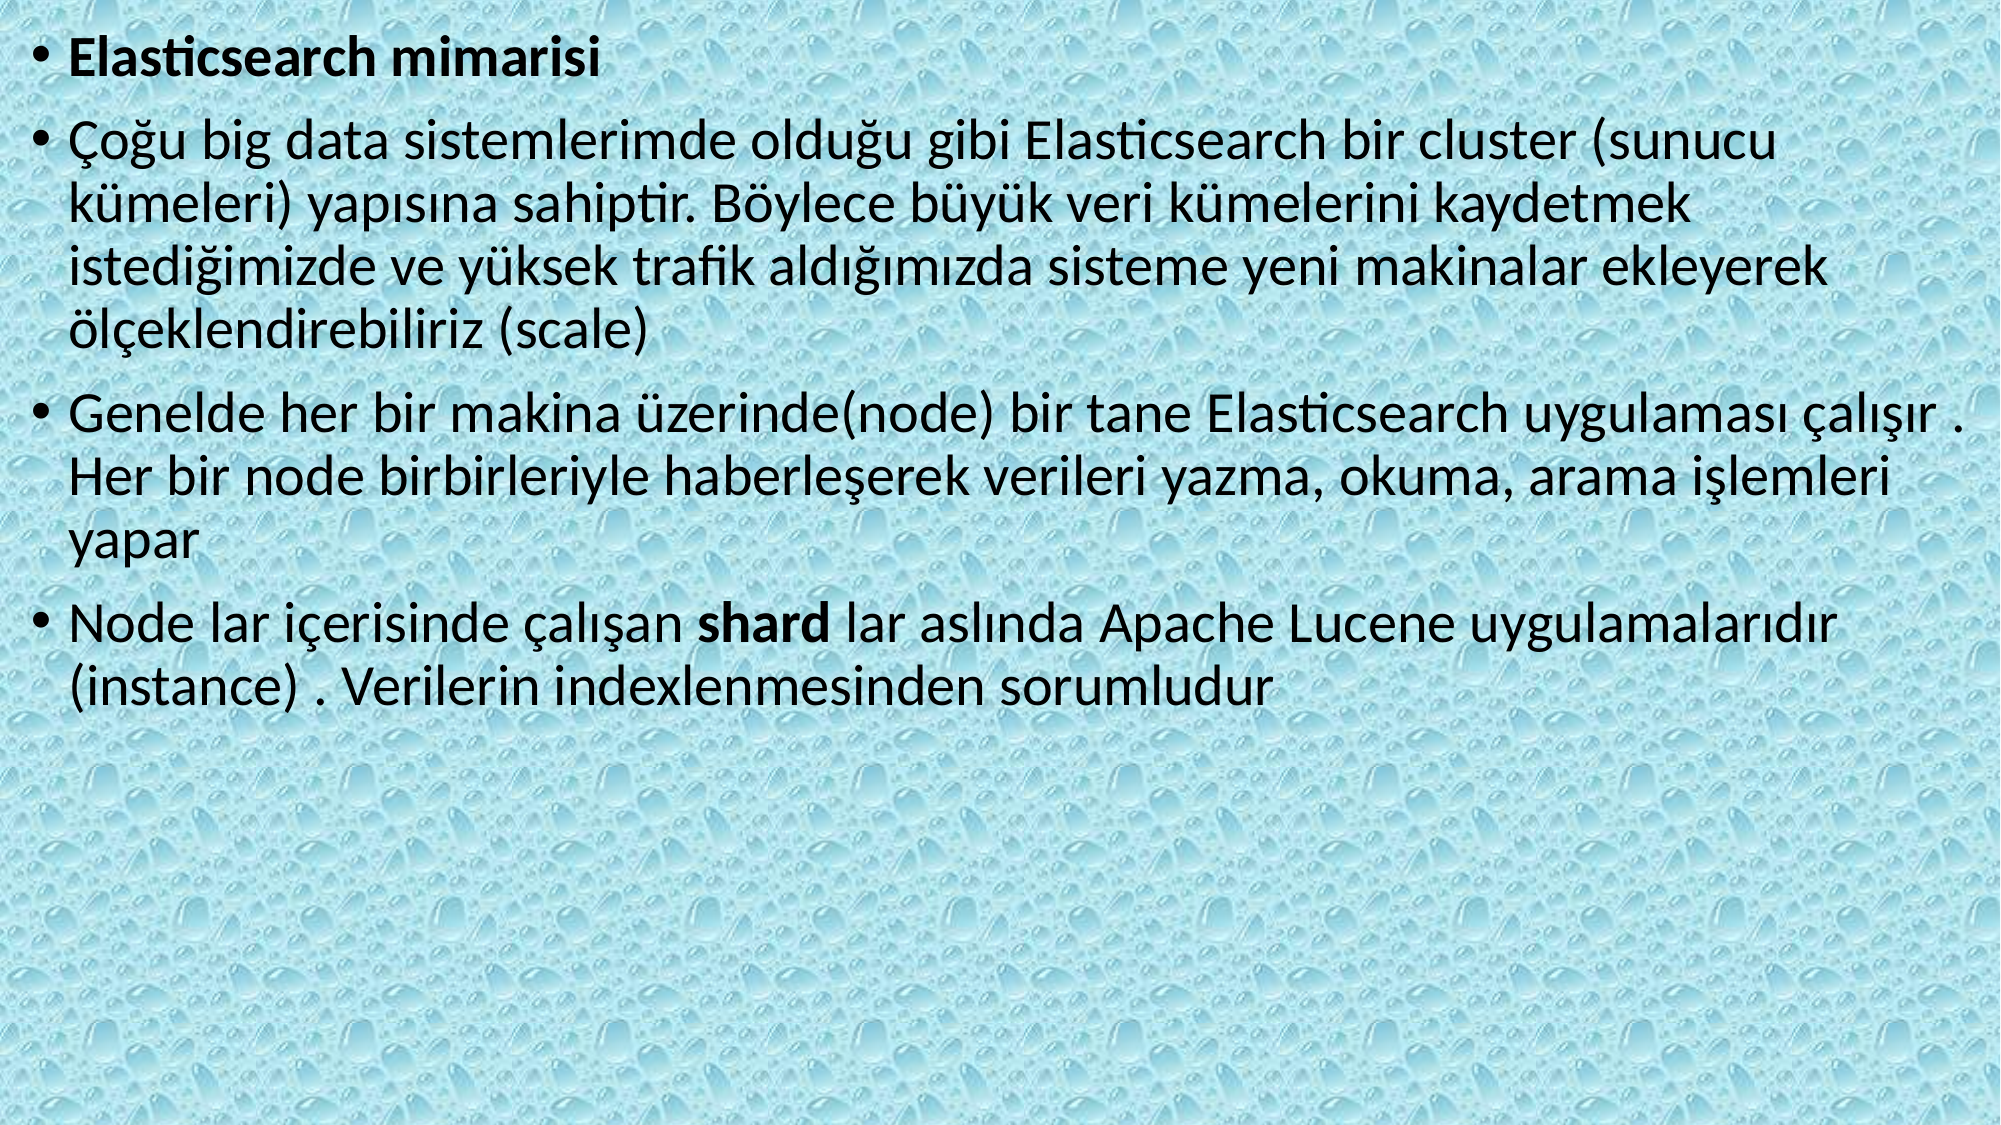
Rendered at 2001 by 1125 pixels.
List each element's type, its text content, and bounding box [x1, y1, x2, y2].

list Elasticsearch mimarisi Çoğu big data sistemlerimde olduğu gibi Elasticsearch bir cluster (sunucu kümeleri) yapısına sahiptir. Böylece büyük veri kümelerini kaydetmek istediğimizde ve yüksek trafik aldığımızda sisteme yeni makinalar ekleyerek ölçeklendirebiliriz (scale) Genelde her bir makina üzerinde(node) bir tane Elasticsearch uygulaması çalışır . Her bir node birbirleriyle haberleşerek verileri yazma, okuma, arama işlemleri yapar Node lar içerisinde çalışan shard lar aslında Apache Lucene uygulamalarıdır (instance) . Verilerin indexlenmesinden sorumludur [15, 18, 2000, 1014]
picture [0, 0, 2001, 1125]
